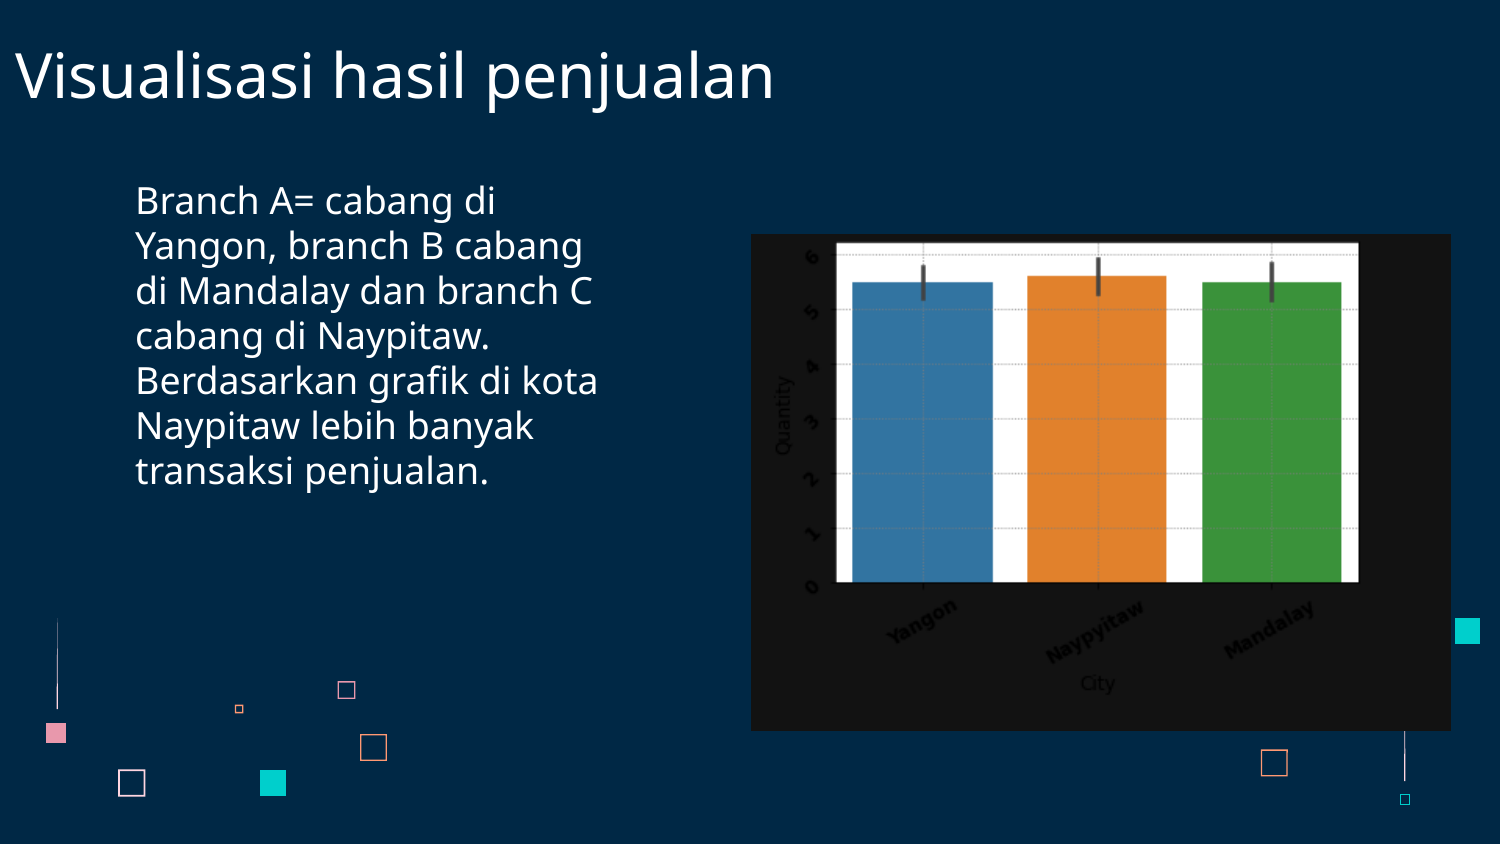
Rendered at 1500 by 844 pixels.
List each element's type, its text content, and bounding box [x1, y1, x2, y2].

picture [750, 233, 1452, 732]
title Visualisasi hasil penjualan [0, 31, 1324, 127]
list Branch A= cabang di Yangon, branch B cabang di Mandalay dan branch C cabang di Naypitaw. Berdasarkan grafik di kota Naypitaw lebih banyak transaksi penjualan. [101, 162, 642, 775]
